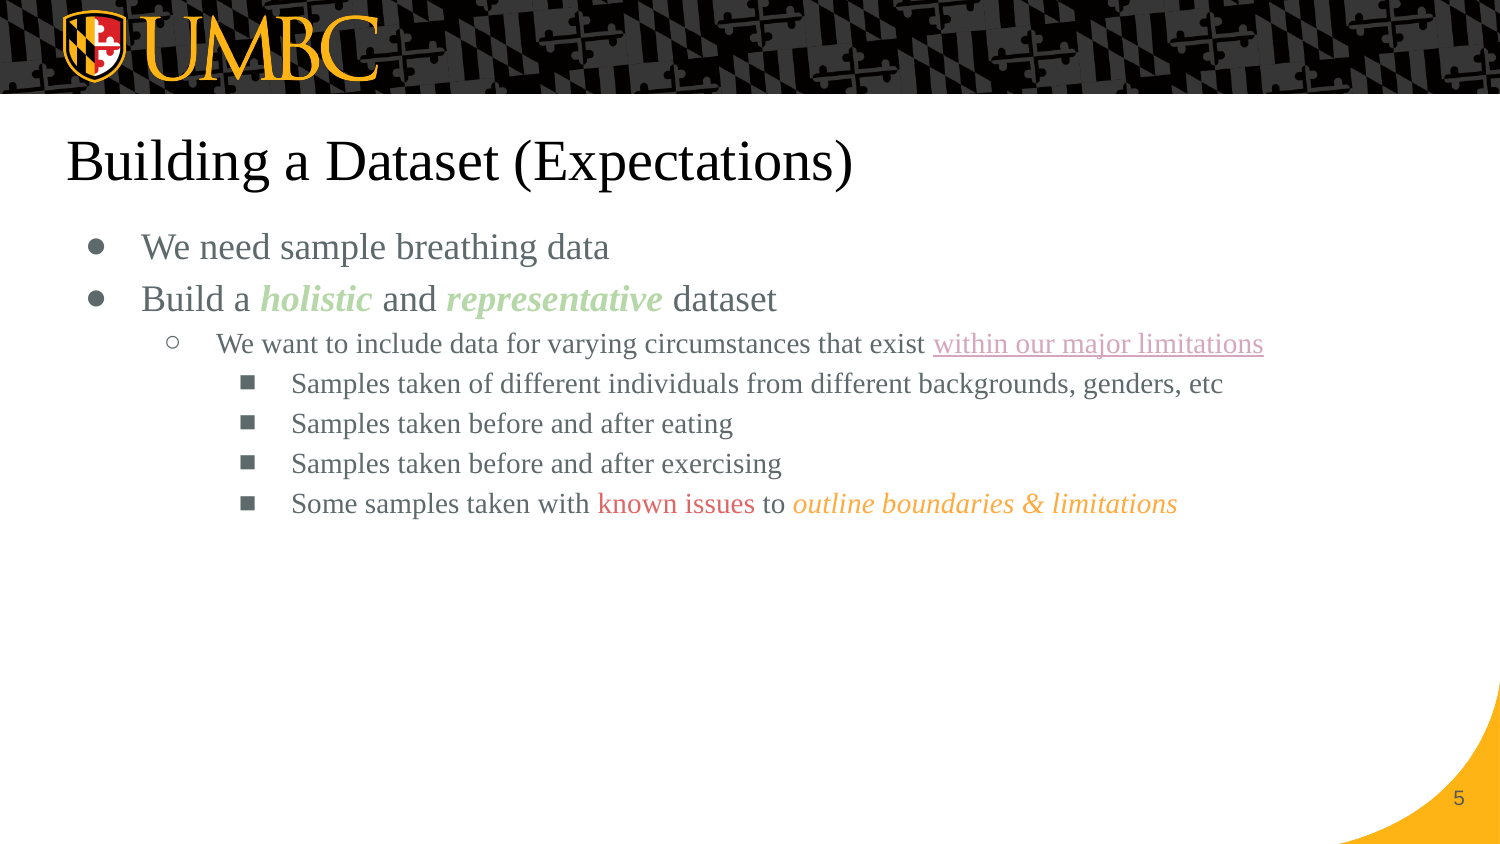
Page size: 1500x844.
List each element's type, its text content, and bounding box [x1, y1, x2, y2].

list We need sample breathing data Build a holistic and representative dataset We want to include data for varying circumstances that exist within our major limitations Samples taken of different individuals from different backgrounds, genders, etc Samples taken before and after eating Samples taken before and after exercising Some samples taken with known issues to outline boundaries & limitations [51, 200, 1449, 761]
picture [0, 0, 1500, 94]
slide_number ‹#› [1389, 764, 1480, 830]
title Building a Dataset (Expectations) [51, 106, 1449, 200]
picture [1338, 679, 1500, 844]
